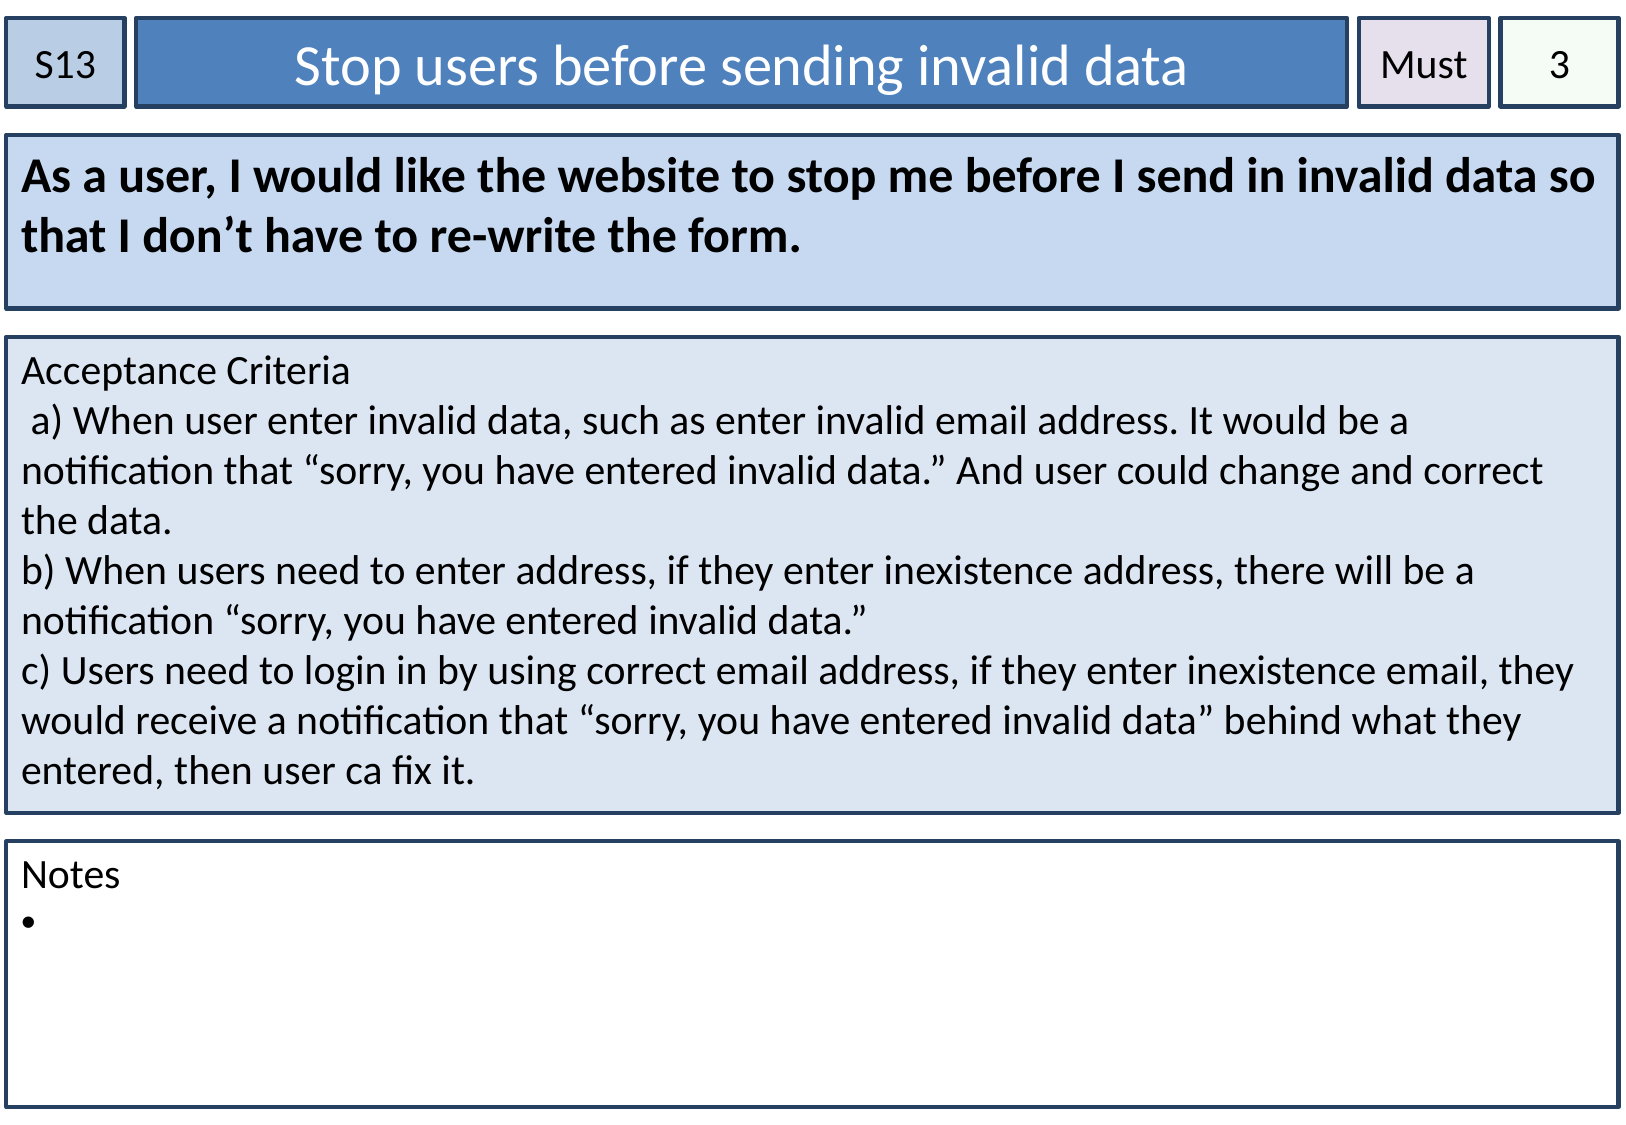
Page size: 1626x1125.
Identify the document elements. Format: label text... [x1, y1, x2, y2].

text_box Acceptance Criteria a) When user enter invalid data, such as enter invalid email address. It would be a notification that “sorry, you have entered invalid data.” And user could change and correct the data. b) When users need to enter address, if they enter inexistence address, there will be a notification “sorry, you have entered invalid data.” c) Users need to login in by using correct email address, if they enter inexistence email, they would receive a notification that “sorry, you have entered invalid data” behind what they entered, then user ca fix it. [4, 335, 1621, 815]
text_box As a user, I would like the website to stop me before I send in invalid data so that I don’t have to re-write the form. [4, 133, 1621, 311]
text_box Notes [4, 839, 1621, 1109]
text_box Must [1357, 16, 1491, 109]
text_box 3 [1498, 16, 1621, 109]
text_box S13 [4, 16, 127, 109]
text_box Stop users before sending invalid data [134, 16, 1349, 109]
